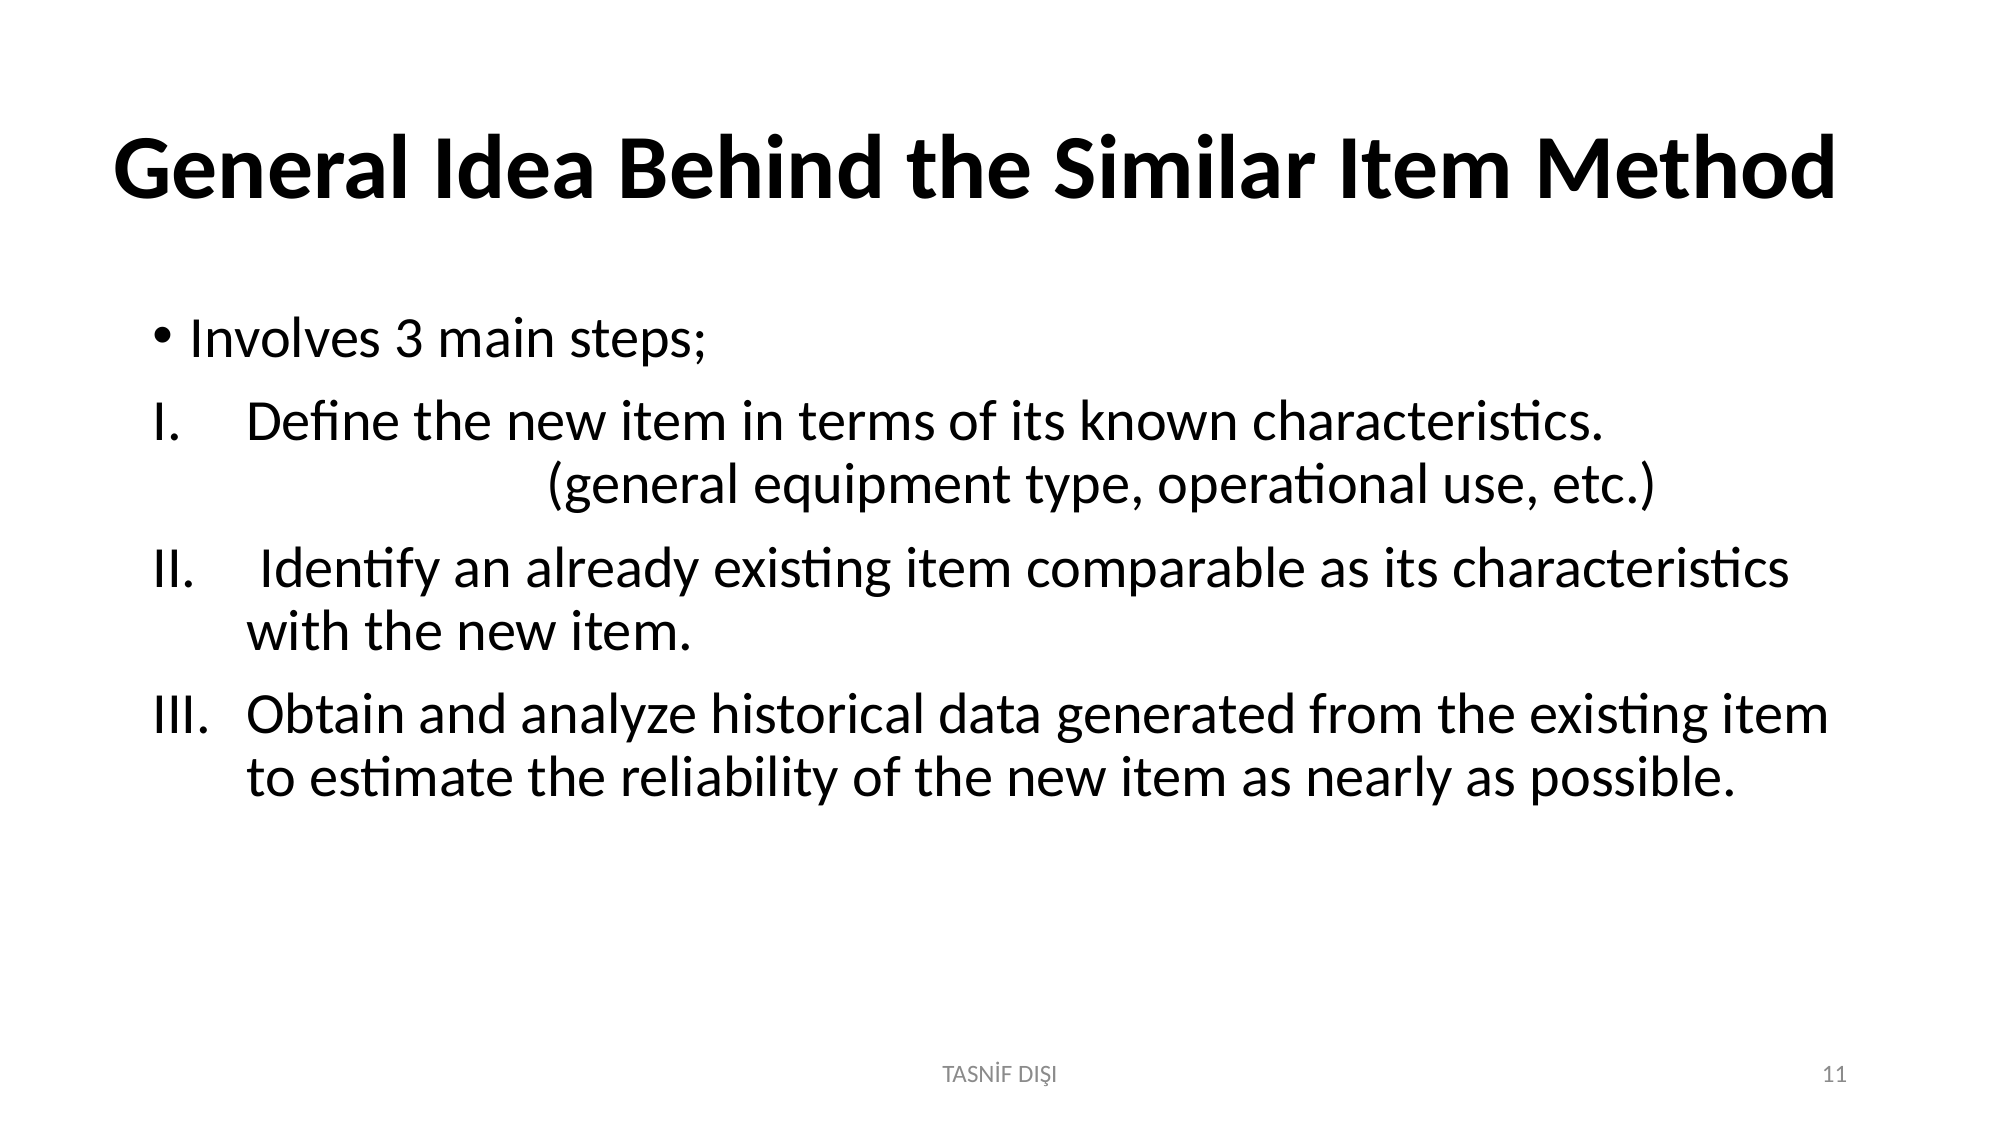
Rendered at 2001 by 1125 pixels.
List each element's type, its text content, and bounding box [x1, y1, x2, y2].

footer TASNİF DIŞI [662, 1042, 1338, 1103]
list Involves 3 main steps; Define the new item in terms of its known characteristics. (general equipment type, operational use, etc.) Identify an already existing item comparable as its characteristics with the new item. Obtain and analyze historical data generated from the existing item to estimate the reliability of the new item as nearly as possible. [137, 299, 1863, 1014]
title General Idea Behind the Similar Item Method [98, 59, 1863, 278]
slide_number 11 [1412, 1042, 1863, 1103]
